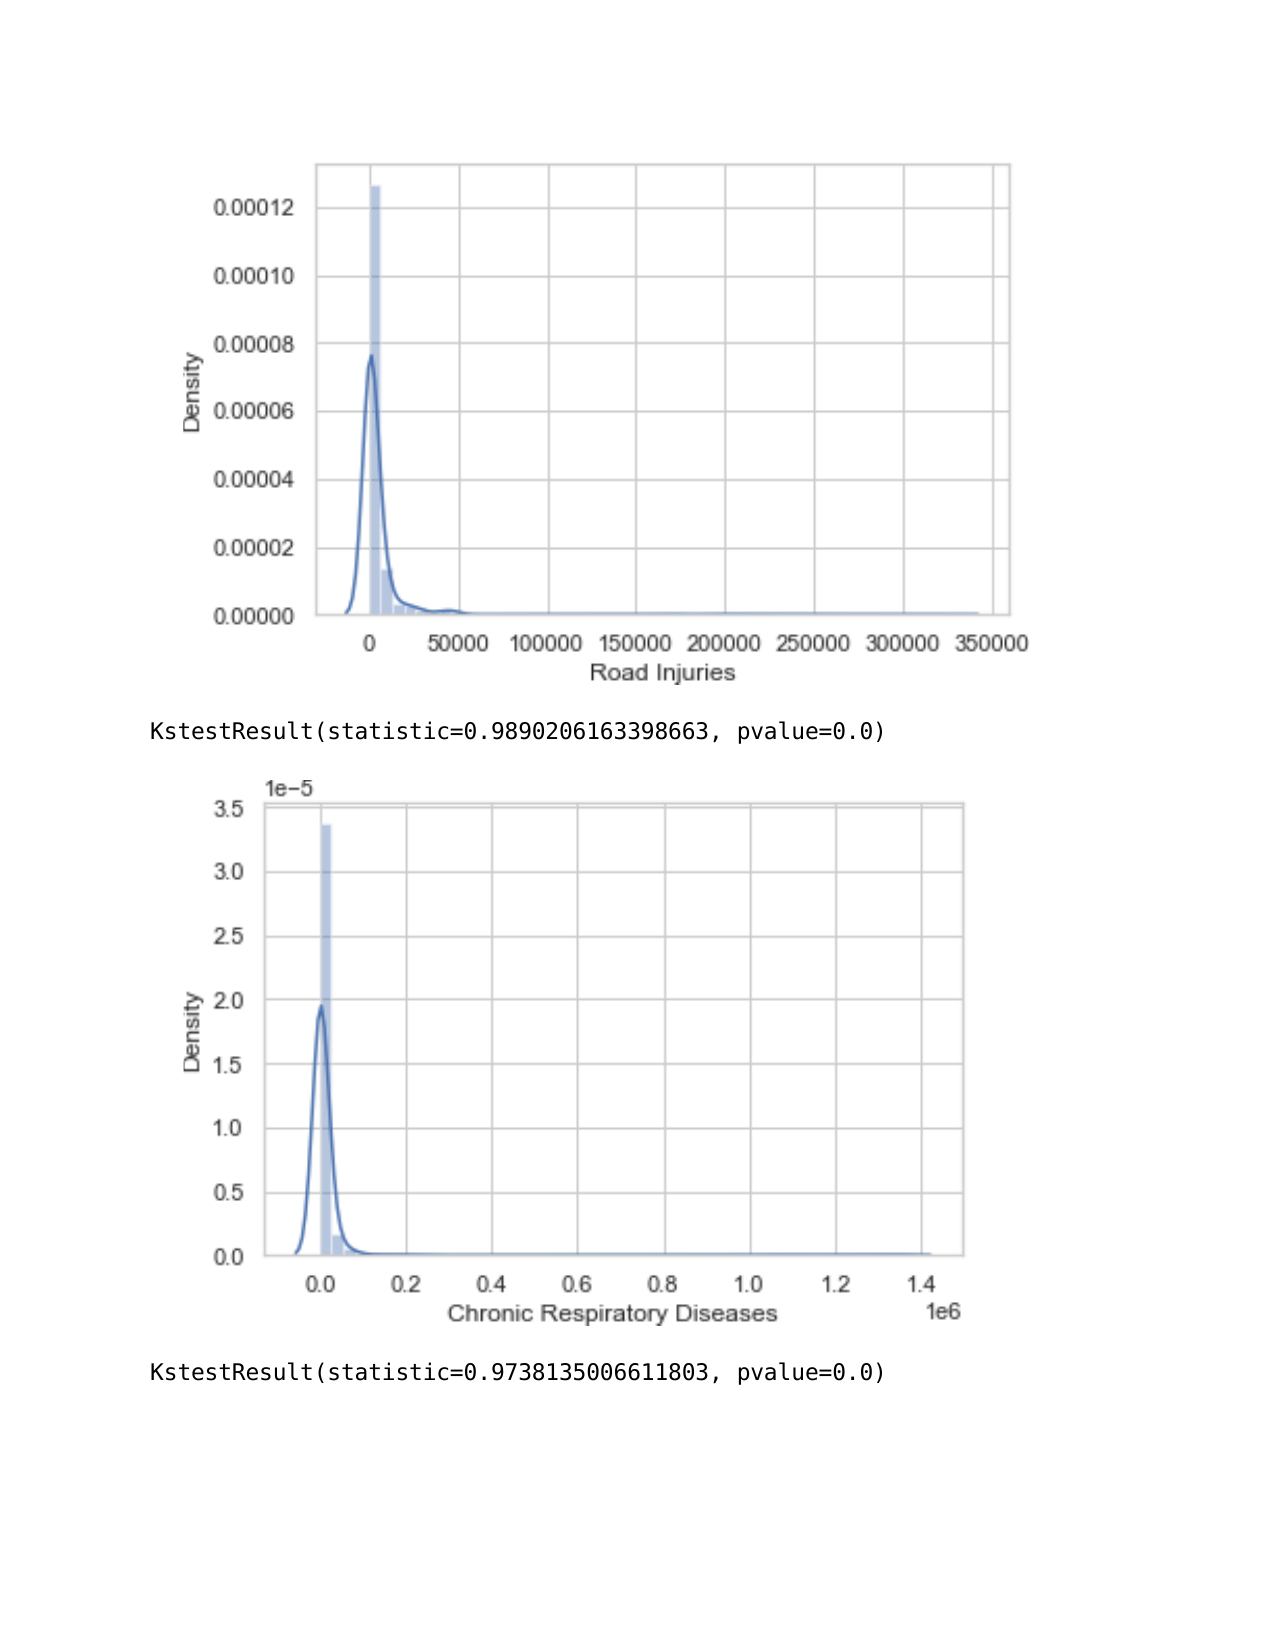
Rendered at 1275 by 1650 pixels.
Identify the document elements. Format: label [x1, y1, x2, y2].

text_box [183, 162, 1030, 685]
text_box [148, 714, 897, 744]
text_box [148, 1355, 897, 1386]
text_box [183, 780, 967, 1326]
